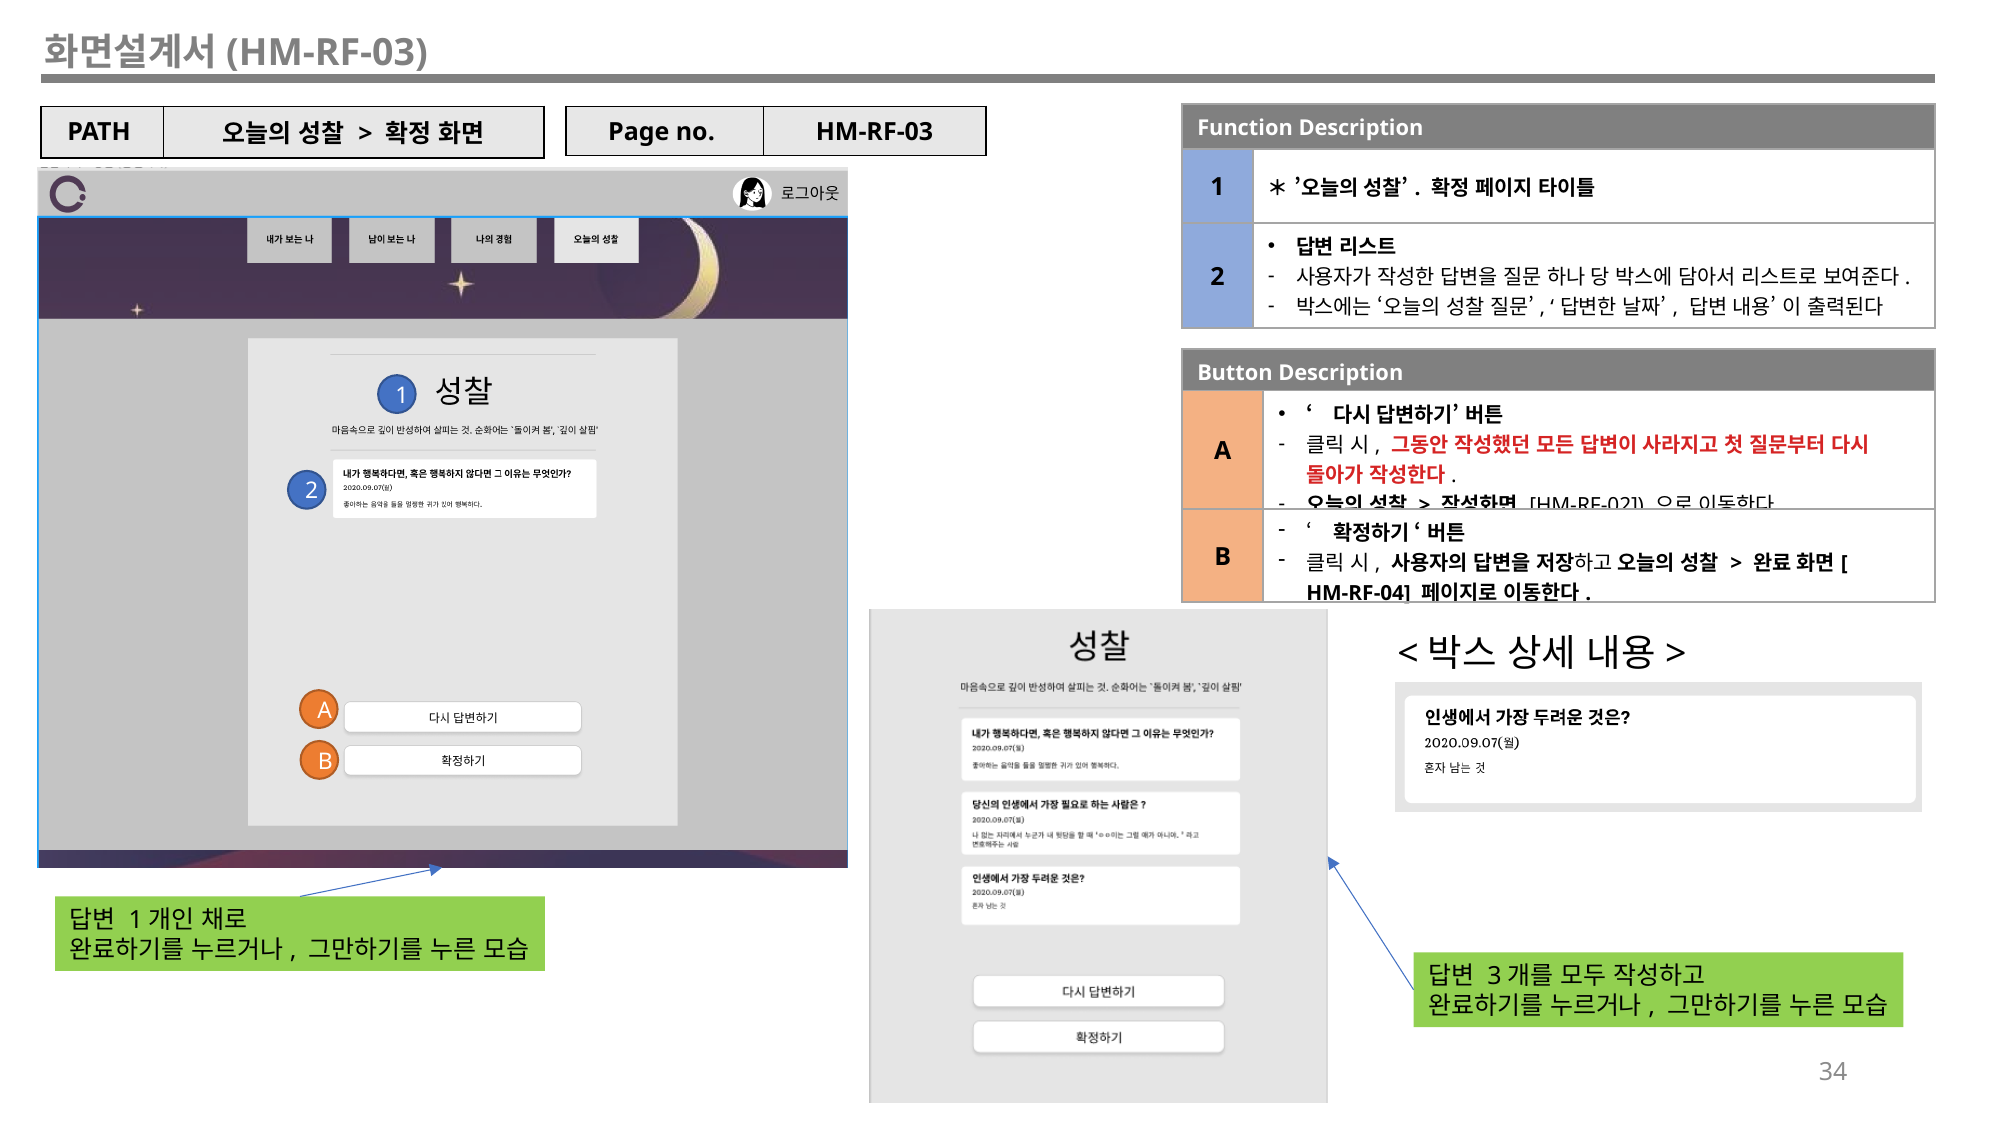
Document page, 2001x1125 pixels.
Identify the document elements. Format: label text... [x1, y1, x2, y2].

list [36, 167, 848, 868]
table_header PATH [42, 107, 163, 157]
table_cell ‘다시 답변하기’ 버튼 클릭 시, 그동안 작성했던 모든 답변이 사라지고 첫 질문부터 다시 돌아가 작성한다. 오늘의 성찰 > 작성화면 [HM-RF-02]) 으로 이동한다. [1264, 391, 1934, 508]
table_header 오늘의 성찰 > 확정 화면 [164, 107, 543, 157]
slide_number 34 [1412, 1042, 1863, 1103]
table_header Page no. [567, 107, 763, 155]
table_cell 1 [1183, 150, 1252, 222]
picture [1394, 682, 1922, 812]
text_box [1327, 856, 1396, 991]
table_cell ＊ ’오늘의 성찰’. 확정 페이지 타이틀 [1254, 150, 1934, 222]
table_header Function Description [1183, 105, 1934, 148]
text_box <박스 상세 내용> [1382, 621, 1702, 682]
text_box 답변 3개를 모두 작성하고 완료하기를 누르거나, 그만하기를 누른 모습 [1413, 952, 1904, 1028]
table_cell B [1183, 510, 1262, 601]
picture [869, 609, 1328, 1103]
table_cell ‘확정하기 ‘ 버튼 클릭 시, 사용자의 답변을 저장하고 오늘의 성찰 > 완료 화면[HM-RF-04] 페이지로 이동한다. [1264, 510, 1934, 601]
table_cell 2 [1183, 224, 1252, 327]
text_box 답변 1개인 채로 완료하기를 누르거나, 그만하기를 누른 모습 [55, 896, 545, 971]
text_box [299, 867, 443, 897]
table_header Button Description [1183, 350, 1934, 390]
table_cell A [1183, 391, 1262, 508]
table_header HM-RF-03 [764, 107, 985, 155]
title 화면설계서(HM-RF-03) [29, 0, 1755, 162]
table_cell 답변 리스트 사용자가 작성한 답변을 질문 하나 당 박스에 담아서 리스트로 보여준다. 박스에는 ‘오늘의 성찰 질문’, ‘답변한 날짜’, 답변 내용’ 이 출력된다 [1254, 224, 1934, 327]
